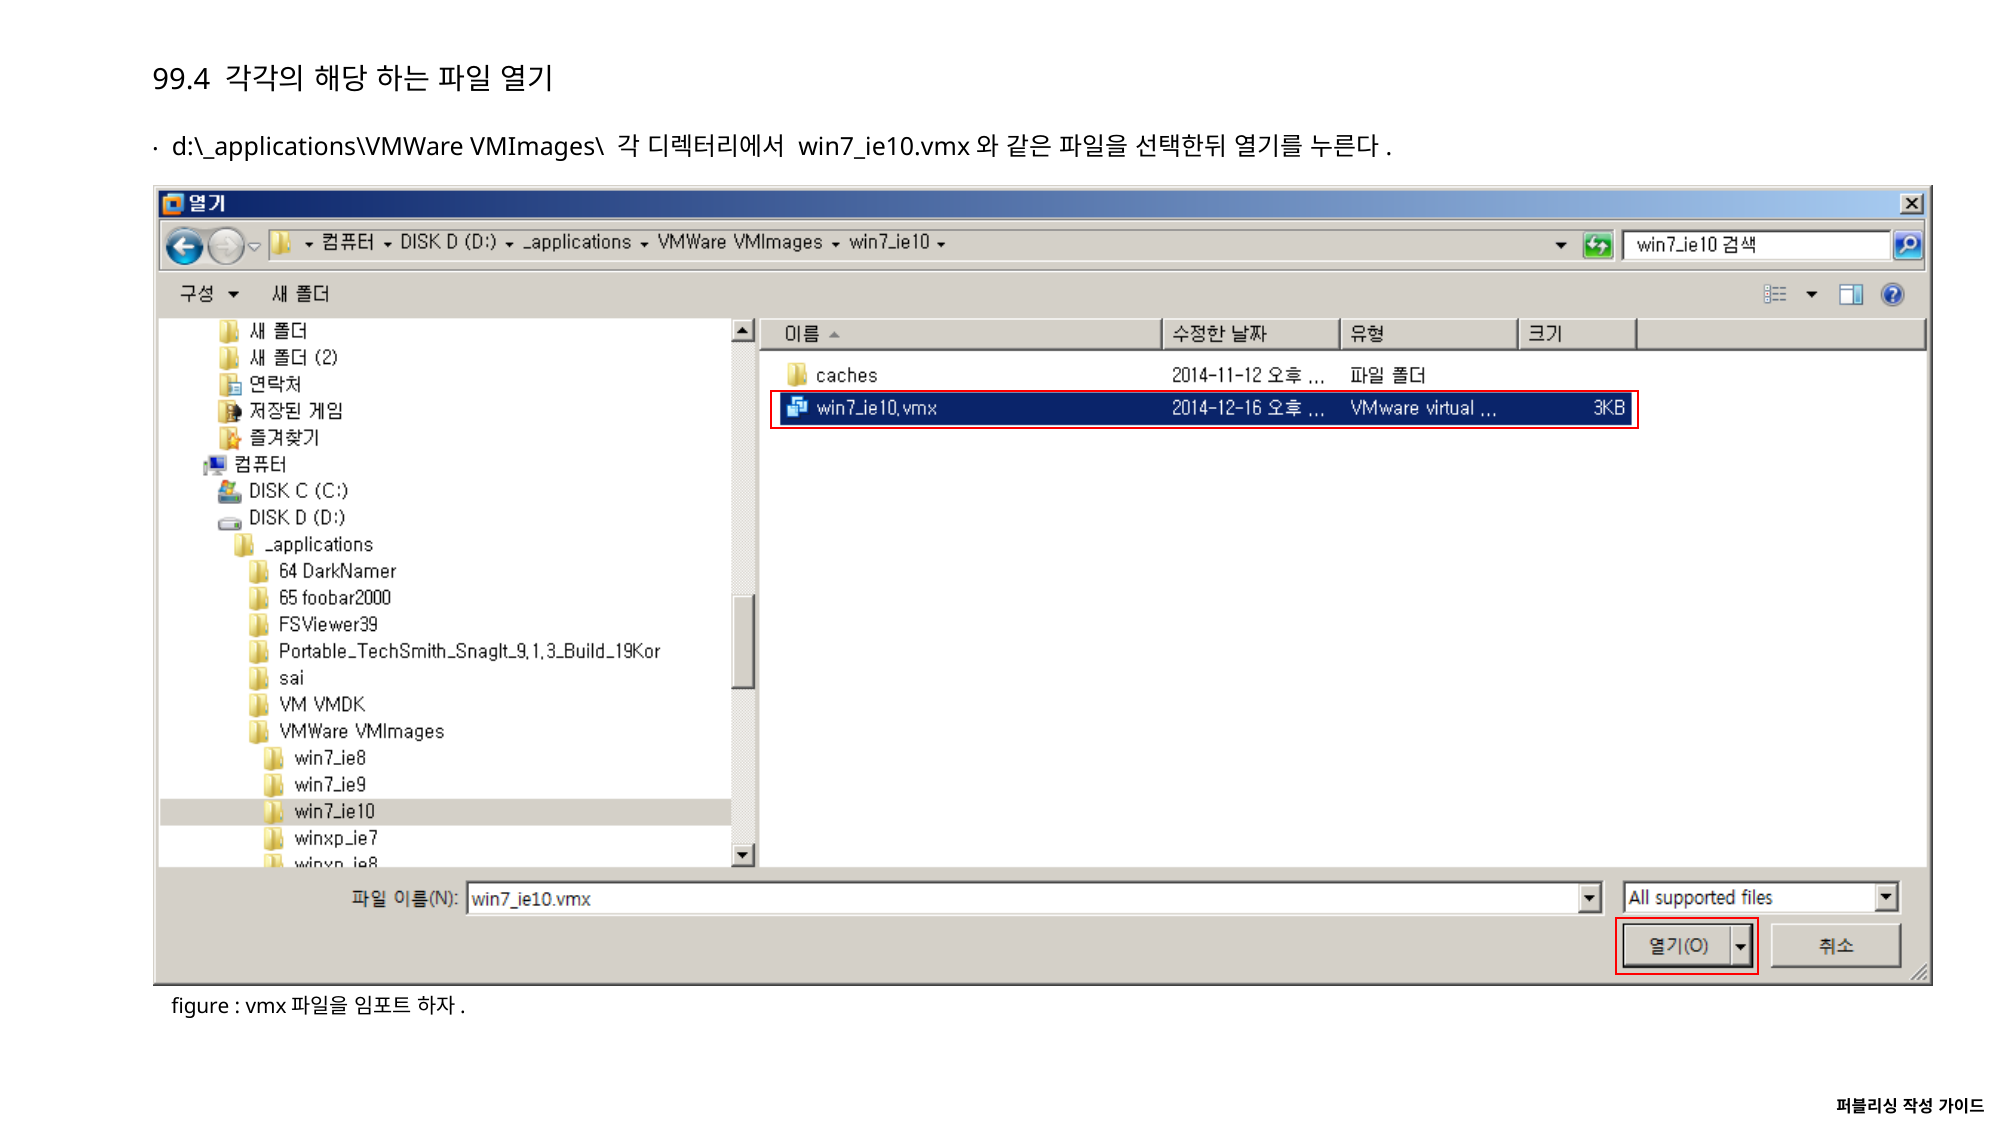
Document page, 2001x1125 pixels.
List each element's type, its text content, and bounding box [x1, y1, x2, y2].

picture [153, 185, 1933, 986]
text_box d:\_applications\VMWare VMImages\ 각 디렉터리에서 win7_ie10.vmx와 같은 파일을 선택한뒤 열기를 누른다. [157, 123, 1977, 168]
title 99.4 각각의 해당 하는 파일 열기 [137, 59, 1863, 100]
text_box figure : vmx파일을 임포트 하자. [156, 986, 481, 1026]
